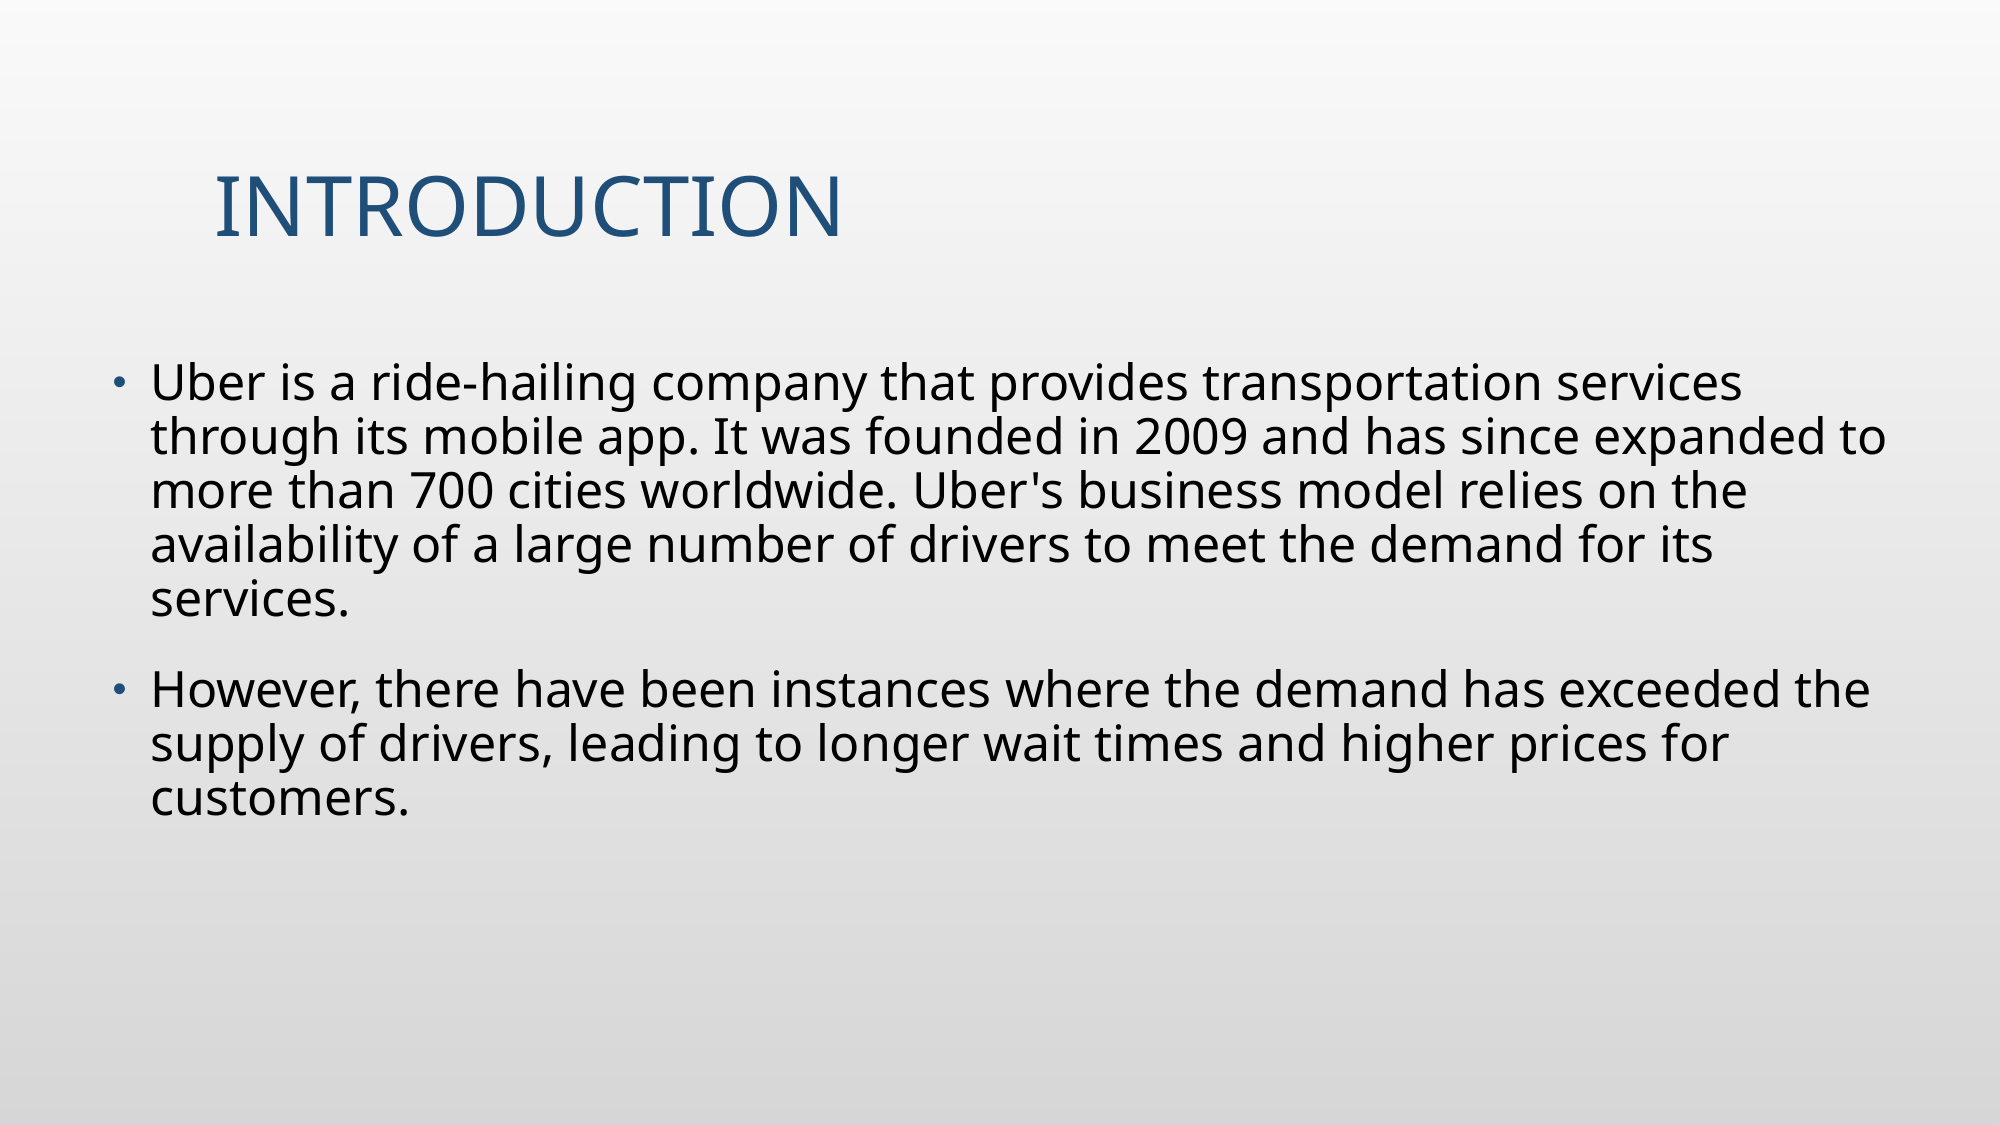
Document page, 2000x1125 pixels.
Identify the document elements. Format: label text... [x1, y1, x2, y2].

title Introduction [199, 45, 1800, 263]
list Uber is a ride-hailing company that provides transportation services through its mobile app. It was founded in 2009 and has since expanded to more than 700 cities worldwide. Uber's business model relies on the availability of a large number of drivers to meet the demand for its services. However, there have been instances where the demand has exceeded the supply of drivers, leading to longer wait times and higher prices for customers. [90, 349, 1910, 1013]
